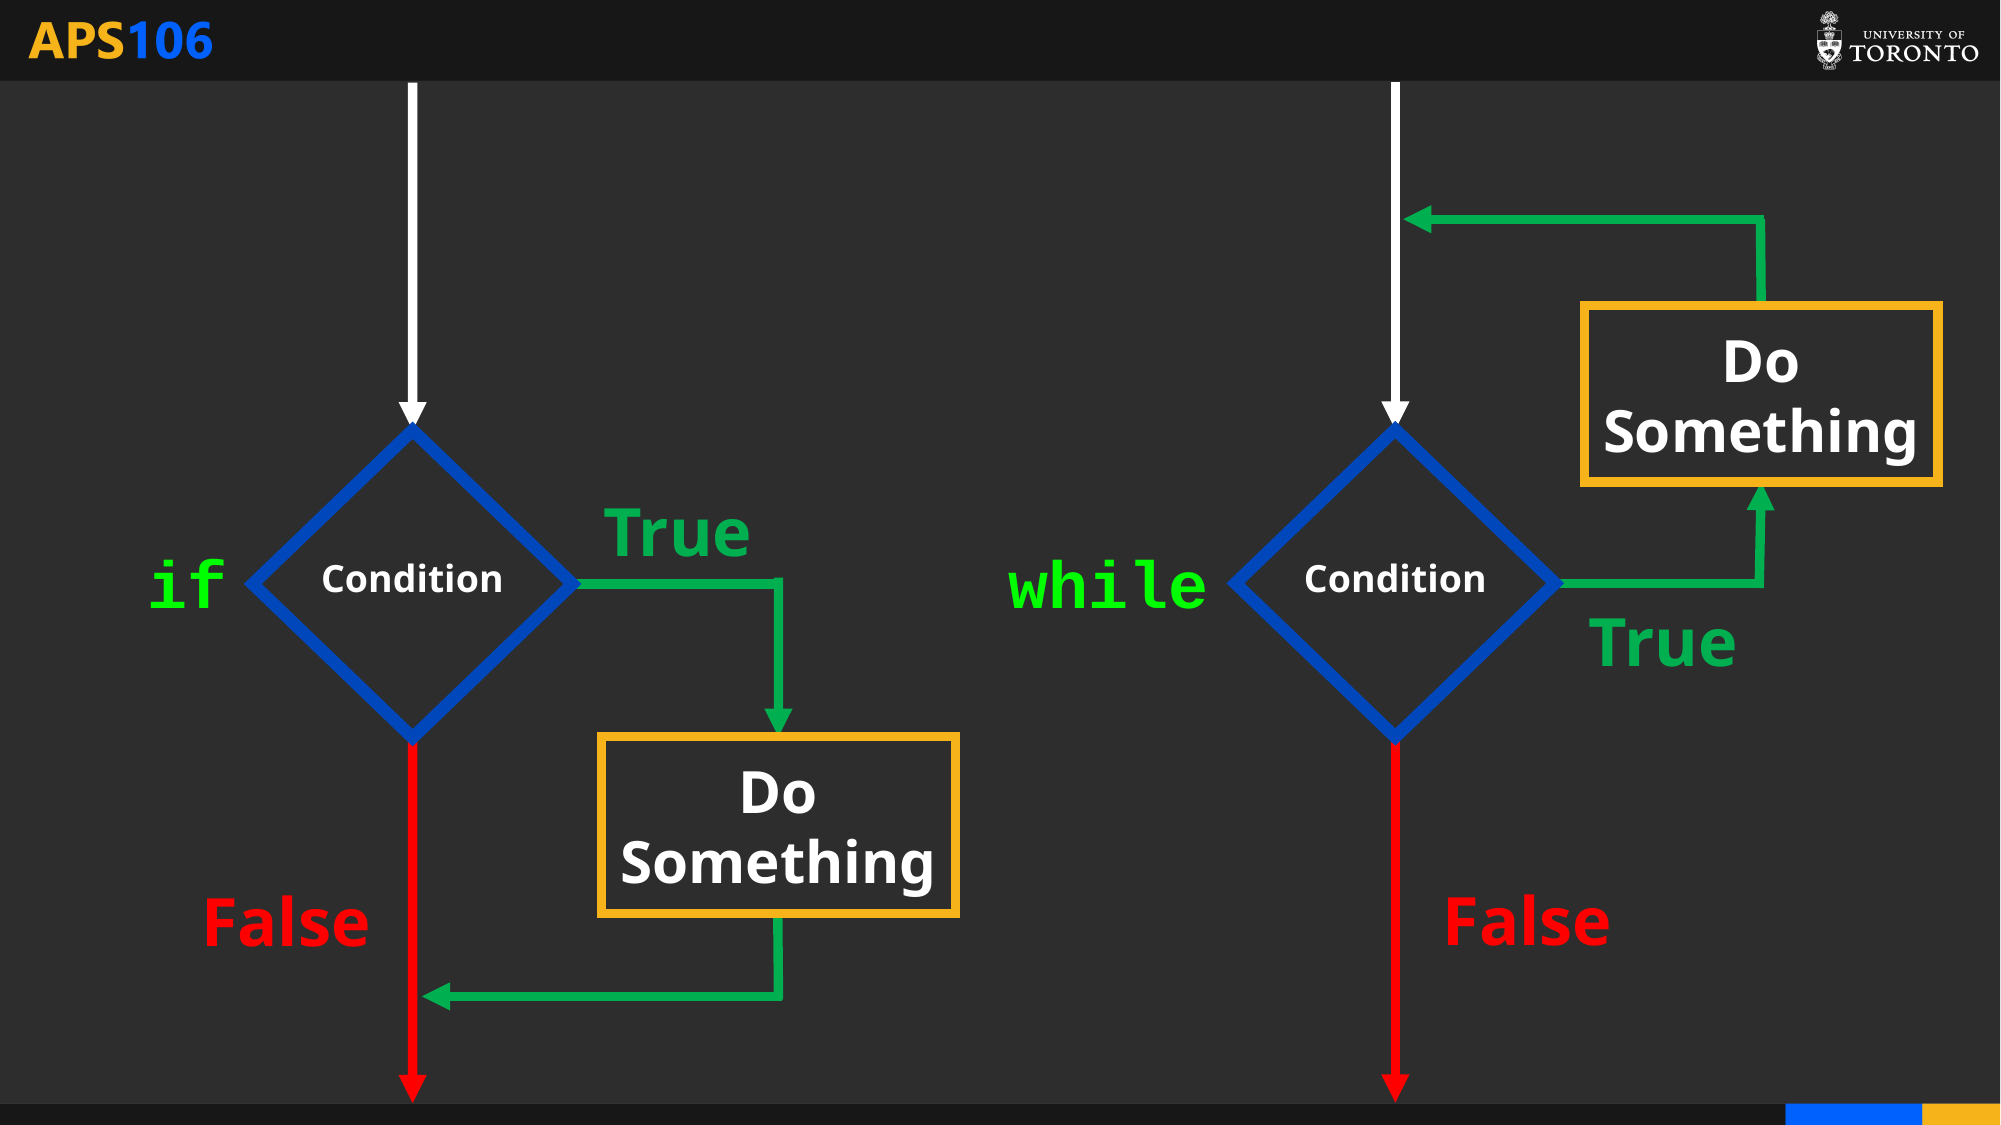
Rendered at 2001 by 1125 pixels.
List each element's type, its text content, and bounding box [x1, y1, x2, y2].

text_box Do Something [1583, 304, 1939, 483]
picture [0, 0, 2001, 1125]
text_box [251, 429, 574, 739]
text_box False [186, 872, 386, 968]
text_box True [589, 482, 768, 578]
text_box [1233, 428, 1557, 739]
text_box False [1427, 871, 1628, 967]
text_box Do Something [600, 736, 956, 914]
text_box if [132, 534, 243, 629]
text_box while [993, 534, 1224, 629]
text_box True [1574, 592, 1753, 688]
